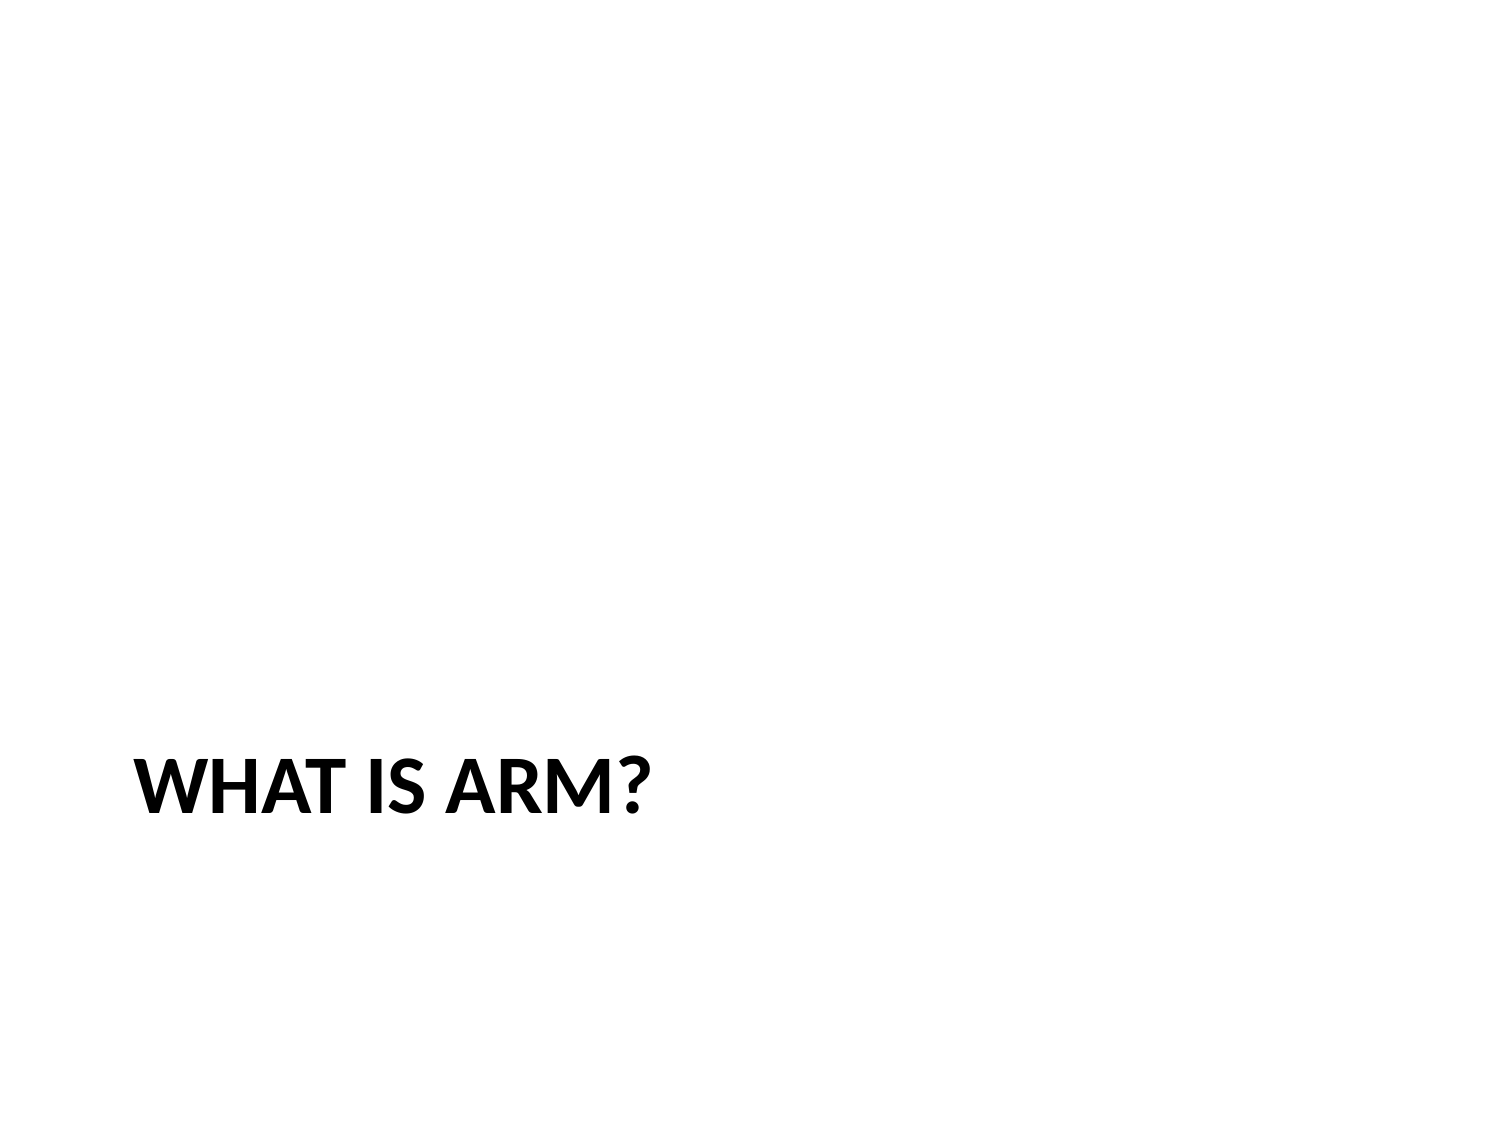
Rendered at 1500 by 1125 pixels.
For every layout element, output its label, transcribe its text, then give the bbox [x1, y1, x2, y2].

title What is ARM? [118, 722, 1394, 947]
